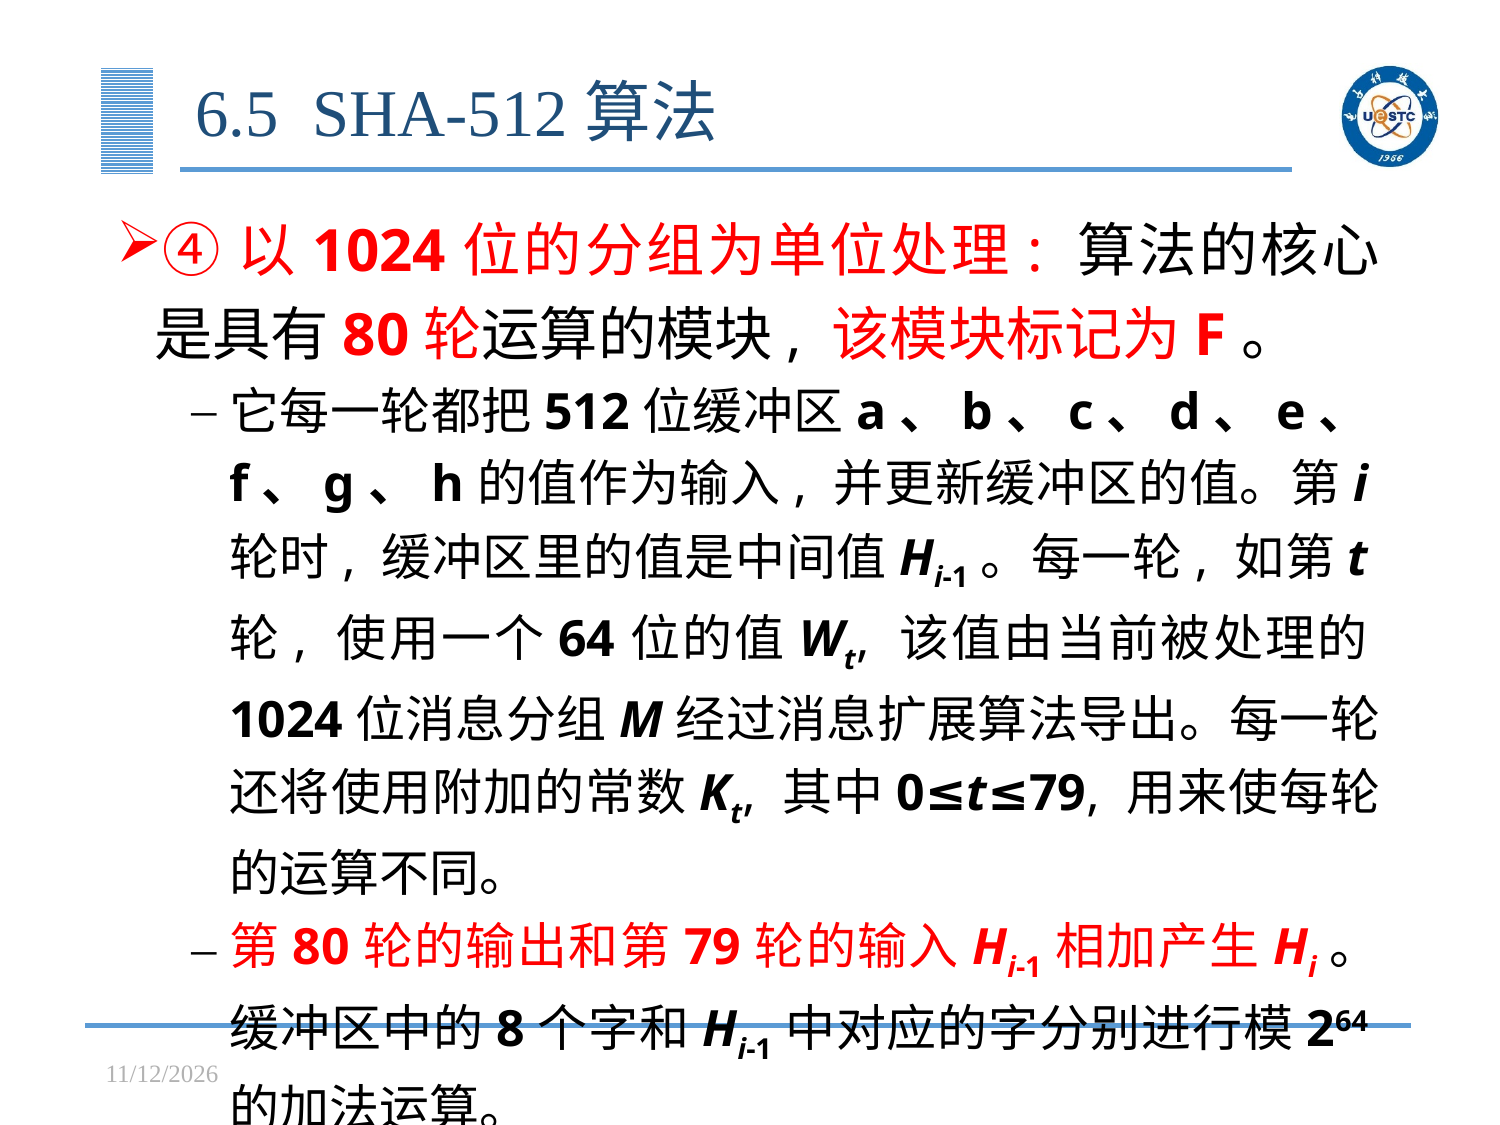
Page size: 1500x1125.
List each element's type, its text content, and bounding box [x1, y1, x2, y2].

picture [1339, 63, 1440, 171]
title 6.5 SHA-512算法 [180, 59, 1293, 170]
list ④以1024位的分组为单位处理: 算法的核心是具有80轮运算的模块, 该模块标记为F。 它每一轮都把512位缓冲区a、b、c、d、e、f、g、h的值作为输入, 并更新缓冲区的值。第i轮时, 缓冲区里的值是中间值Hi-1。每一轮, 如第t轮, 使用一个64位的值Wt, 该值由当前被处理的1024位消息分组M经过消息扩展算法导出。每一轮还将使用附加的常数Kt, 其中0≤t≤79, 用来使每轮的运算不同。 第80轮的输出和第79轮的输入Hi-1相加产生Hi。缓冲区中的8个字和Hi-1中对应的字分别进行模264的加法运算。 [101, 191, 1396, 1008]
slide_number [90, 1042, 429, 1103]
